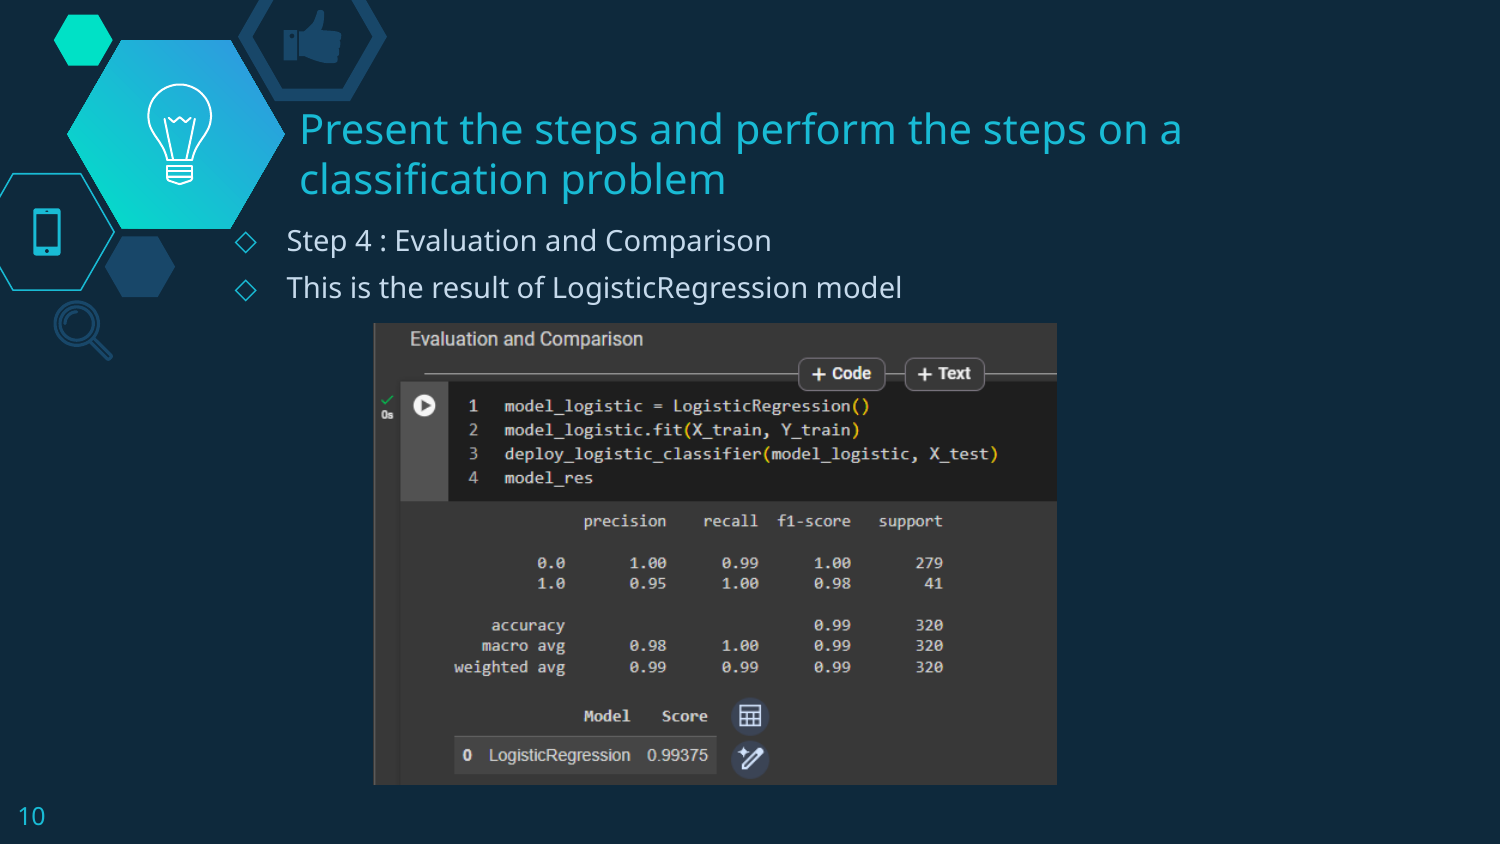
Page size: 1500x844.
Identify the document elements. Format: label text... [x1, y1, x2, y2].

slide_number 10 [2, 785, 93, 844]
picture [373, 323, 1057, 786]
title Present the steps and perform the steps on a classification problem [284, 111, 1458, 206]
list Step 4 : Evaluation and Comparison This is the result of LogisticRegression model [196, 206, 1458, 770]
